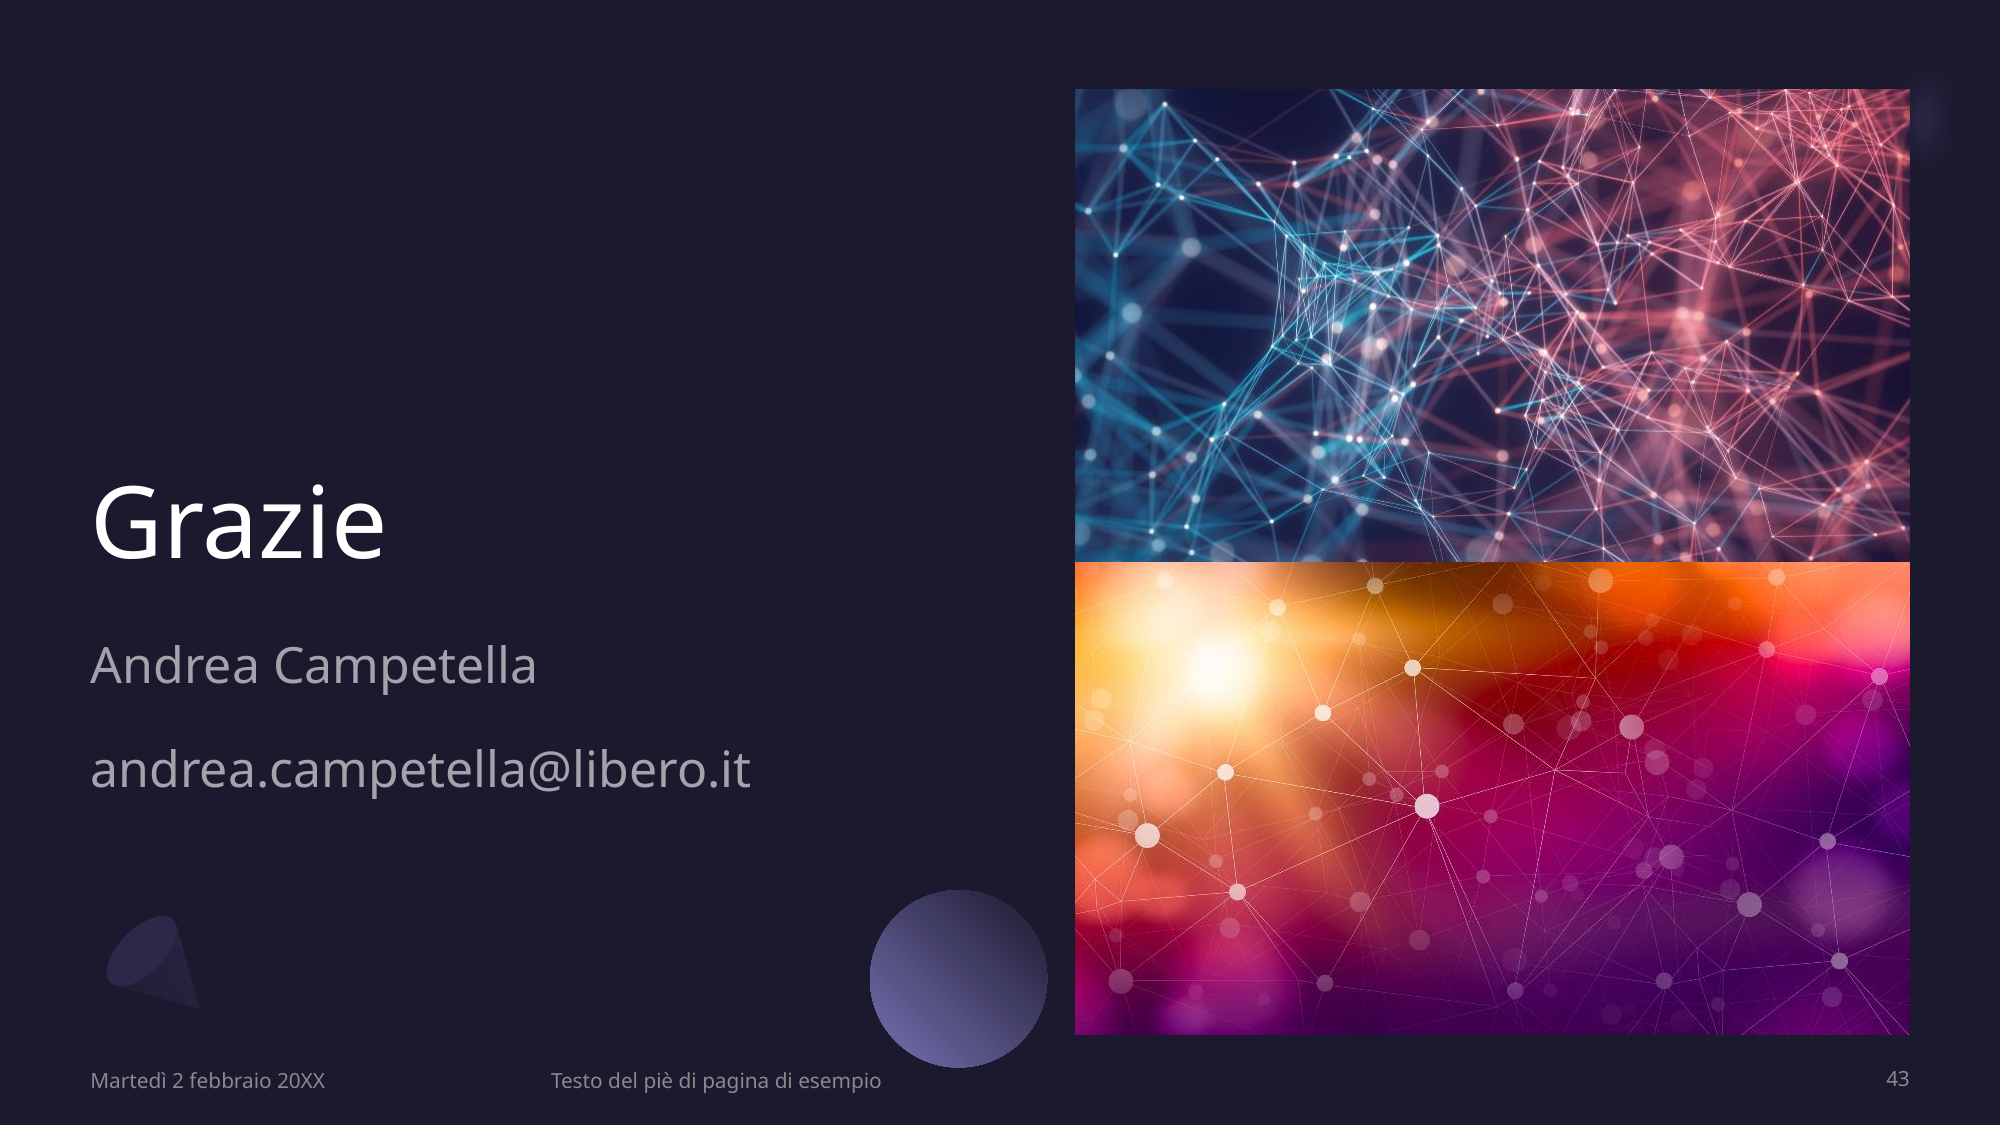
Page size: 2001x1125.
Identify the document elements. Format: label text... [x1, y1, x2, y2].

subtitle Andrea Campetella andrea.campetella@libero.it [90, 627, 983, 1000]
title Grazie [90, 90, 983, 580]
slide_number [90, 1067, 522, 1093]
picture [1075, 89, 1910, 1035]
slide_number 43 [1632, 1067, 1910, 1093]
footer Testo del piè di pagina di esempio [551, 1067, 1598, 1093]
